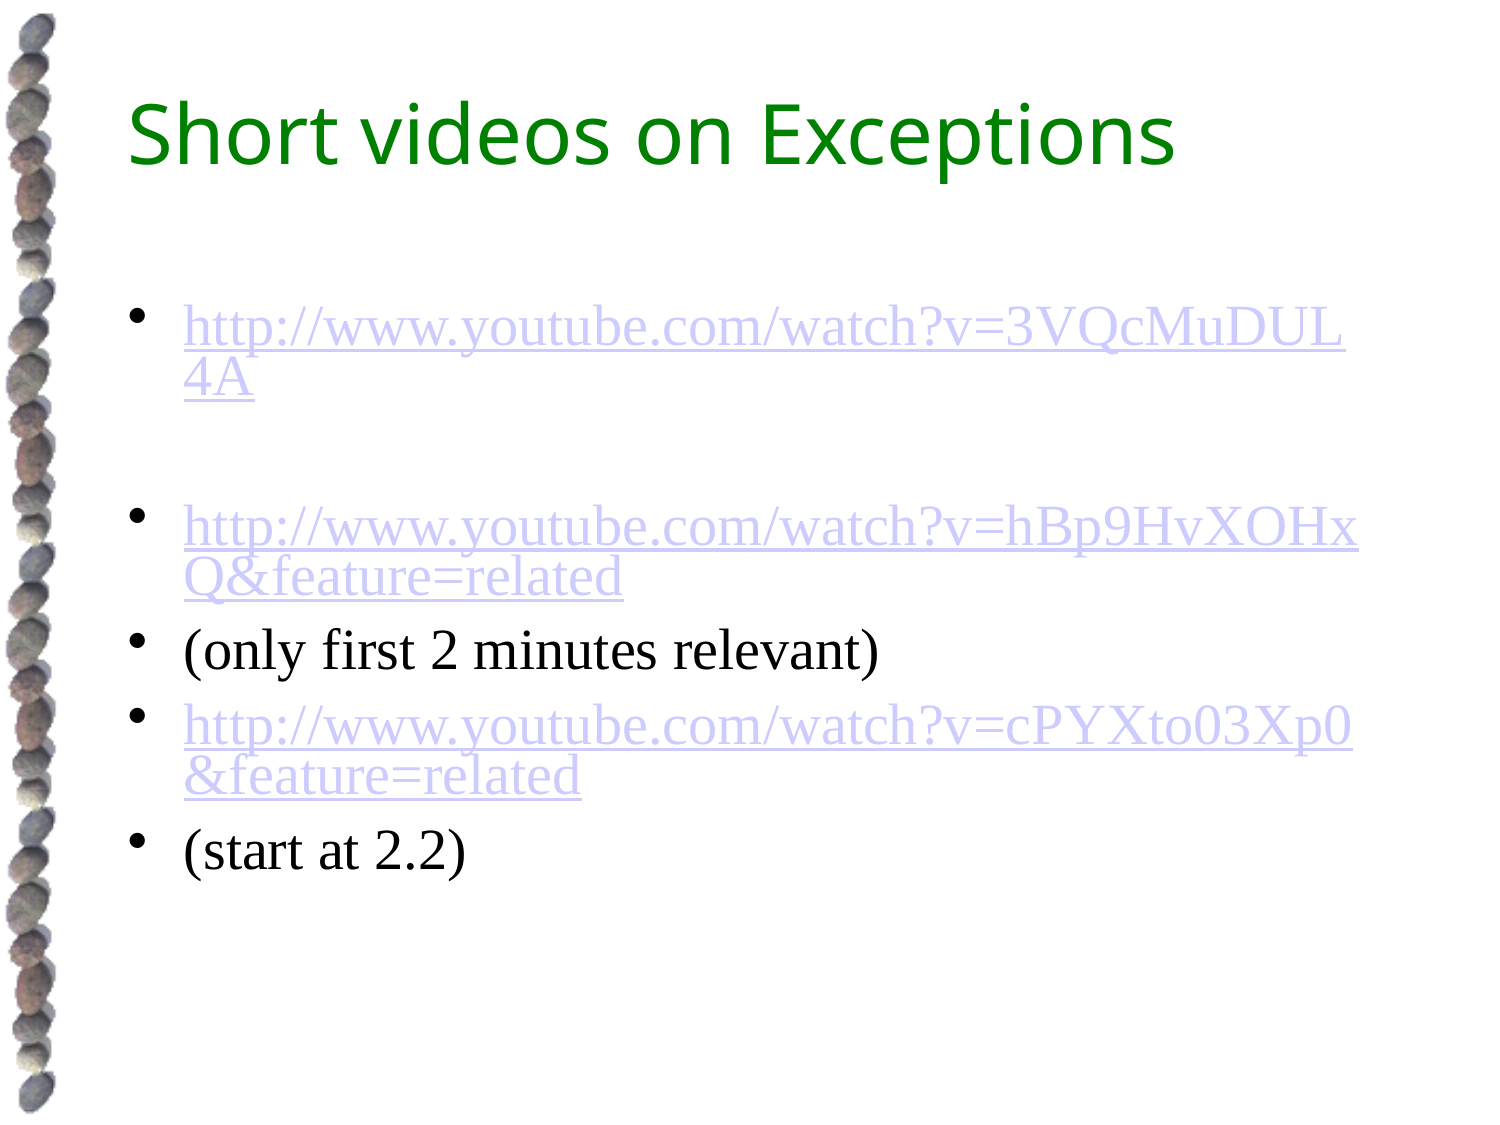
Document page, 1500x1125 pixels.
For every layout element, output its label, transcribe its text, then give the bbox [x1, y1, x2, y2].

list http://www.youtube.com/watch?v=3VQcMuDUL4A http://www.youtube.com/watch?v=hBp9HvXOHxQ&feature=related (only first 2 minutes relevant) http://www.youtube.com/watch?v=cPYXto03Xp0&feature=related (start at 2.2) [112, 287, 1388, 963]
picture [0, 0, 65, 1125]
title Short videos on Exceptions [112, 75, 1388, 188]
